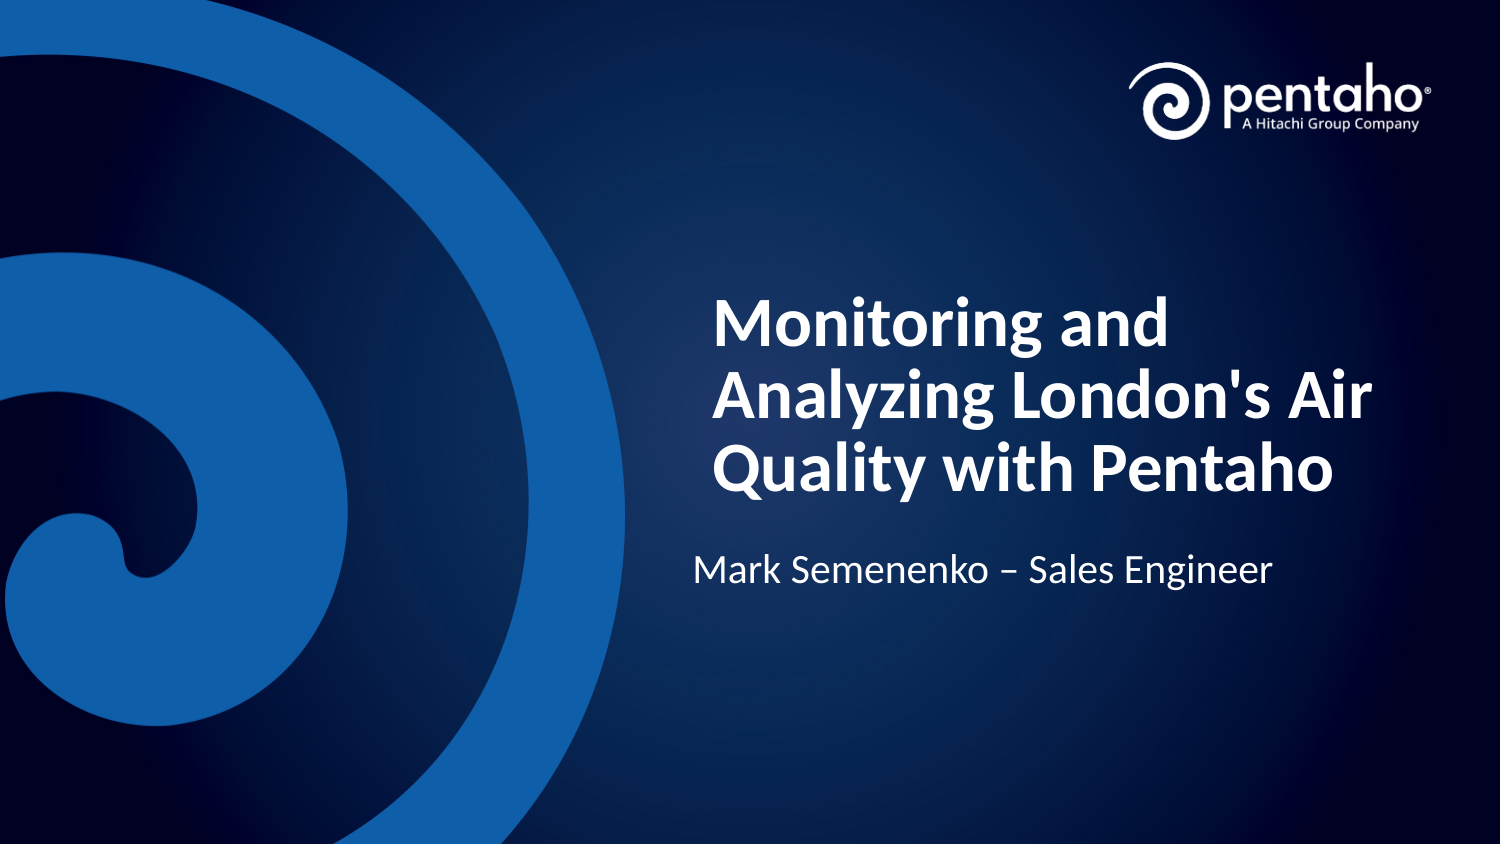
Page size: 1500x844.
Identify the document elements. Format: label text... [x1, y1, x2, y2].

title Monitoring and Analyzing London's Air Quality with Pentaho [712, 213, 1440, 506]
subtitle Mark Semenenko – Sales Engineer [692, 541, 1440, 665]
picture [0, 0, 1500, 844]
